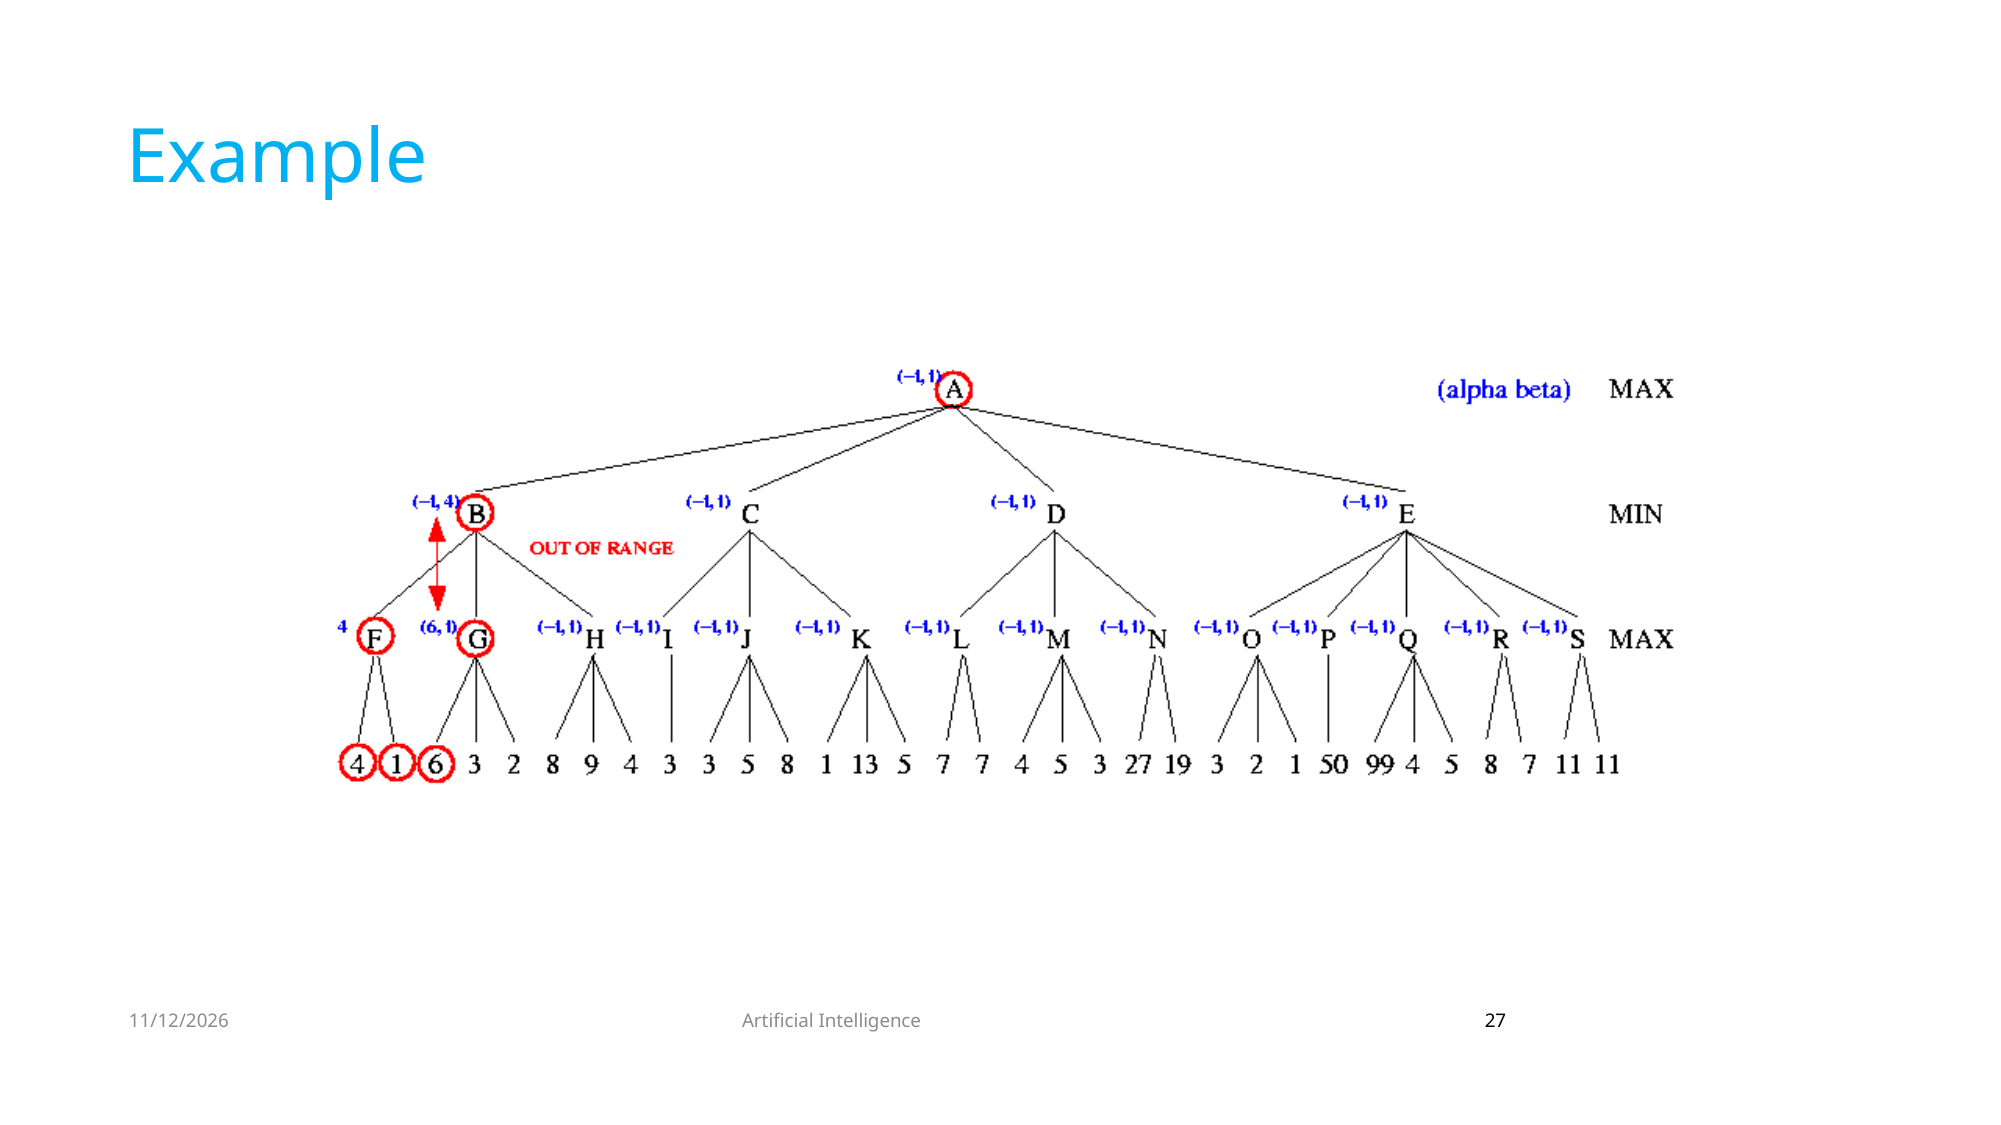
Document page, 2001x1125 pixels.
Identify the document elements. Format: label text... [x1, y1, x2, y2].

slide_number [94, 991, 244, 1051]
picture [310, 333, 1690, 792]
title Example [111, 99, 1522, 317]
slide_number 27 [1409, 991, 1522, 1051]
footer Artificial Intelligence [727, 991, 1045, 1051]
